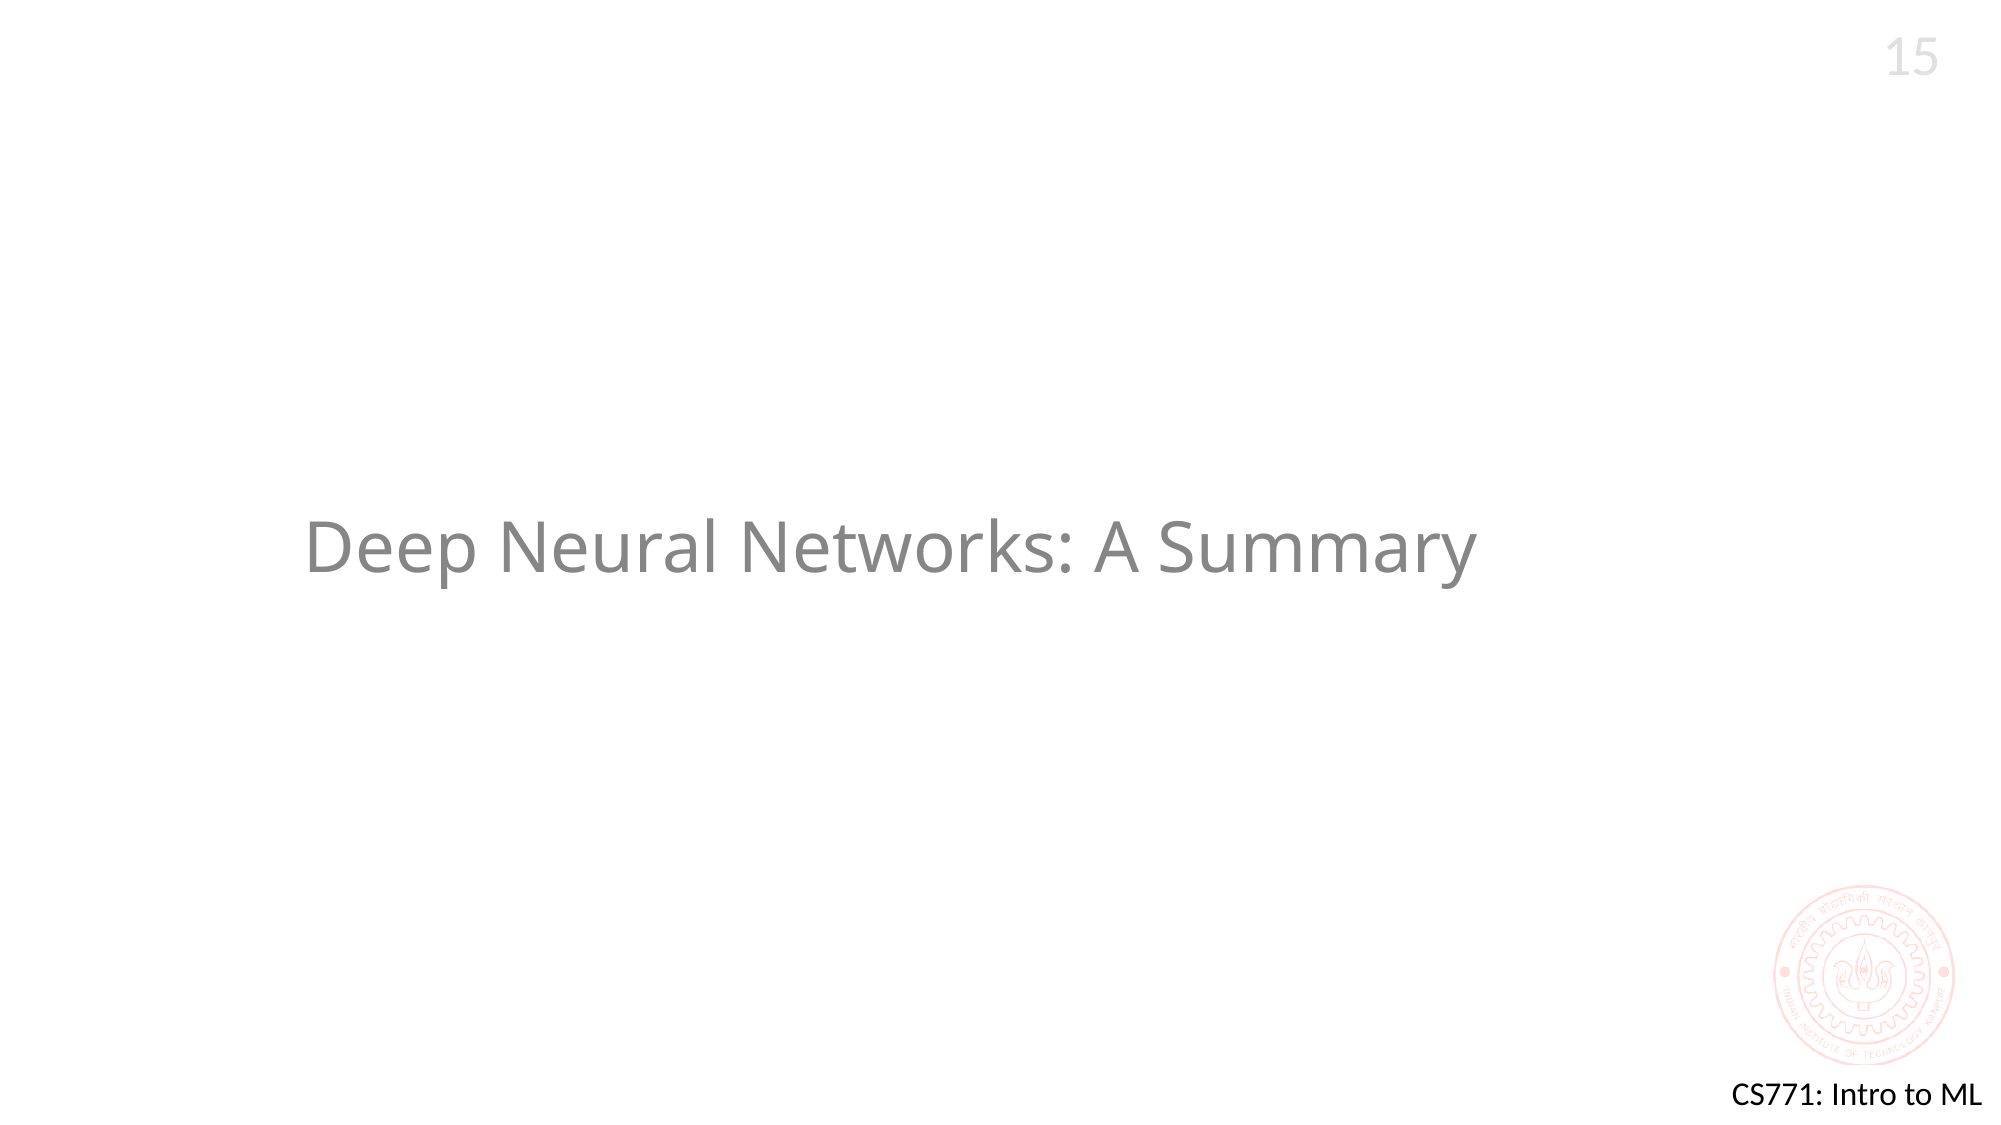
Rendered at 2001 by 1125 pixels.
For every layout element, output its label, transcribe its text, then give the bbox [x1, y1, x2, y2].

title Deep Neural Networks: A Summary [288, 482, 1621, 618]
text_box 15 [1857, 22, 1957, 83]
